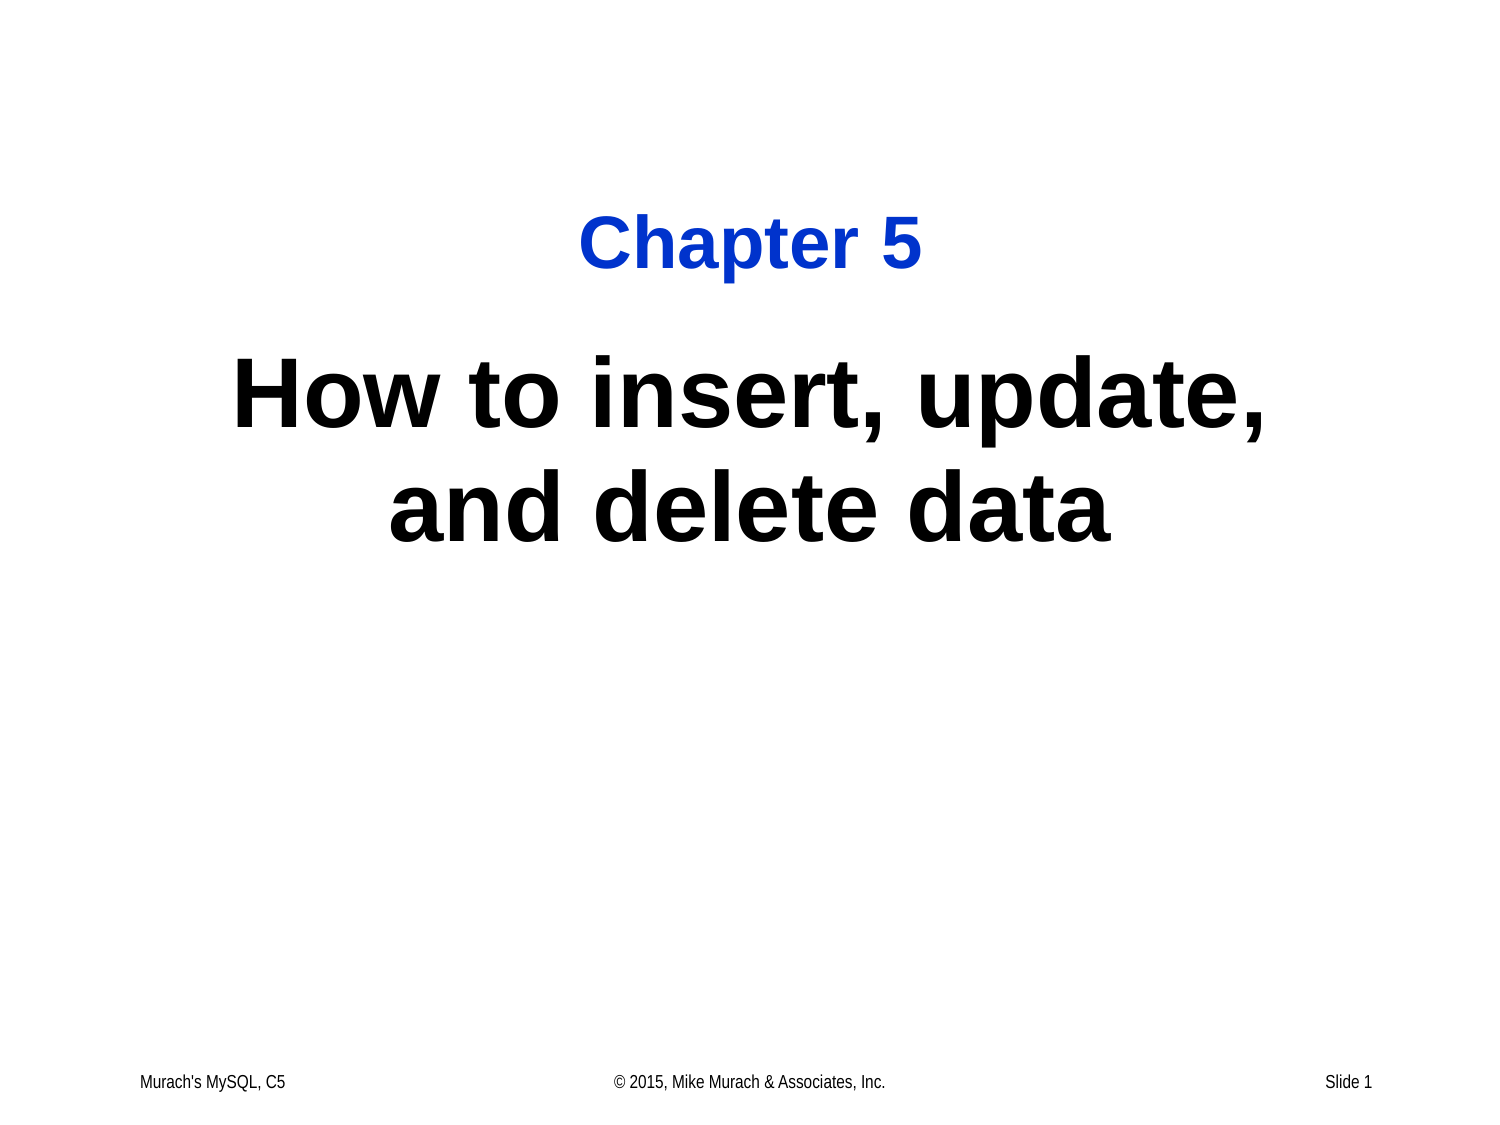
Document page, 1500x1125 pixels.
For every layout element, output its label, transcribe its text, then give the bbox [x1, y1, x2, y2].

slide_number Slide 1 [1074, 1024, 1388, 1101]
footer © 2015, Mike Murach & Associates, Inc. [474, 1024, 1026, 1101]
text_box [149, 199, 1353, 576]
slide_number Murach's MySQL, C5 [124, 1024, 451, 1101]
